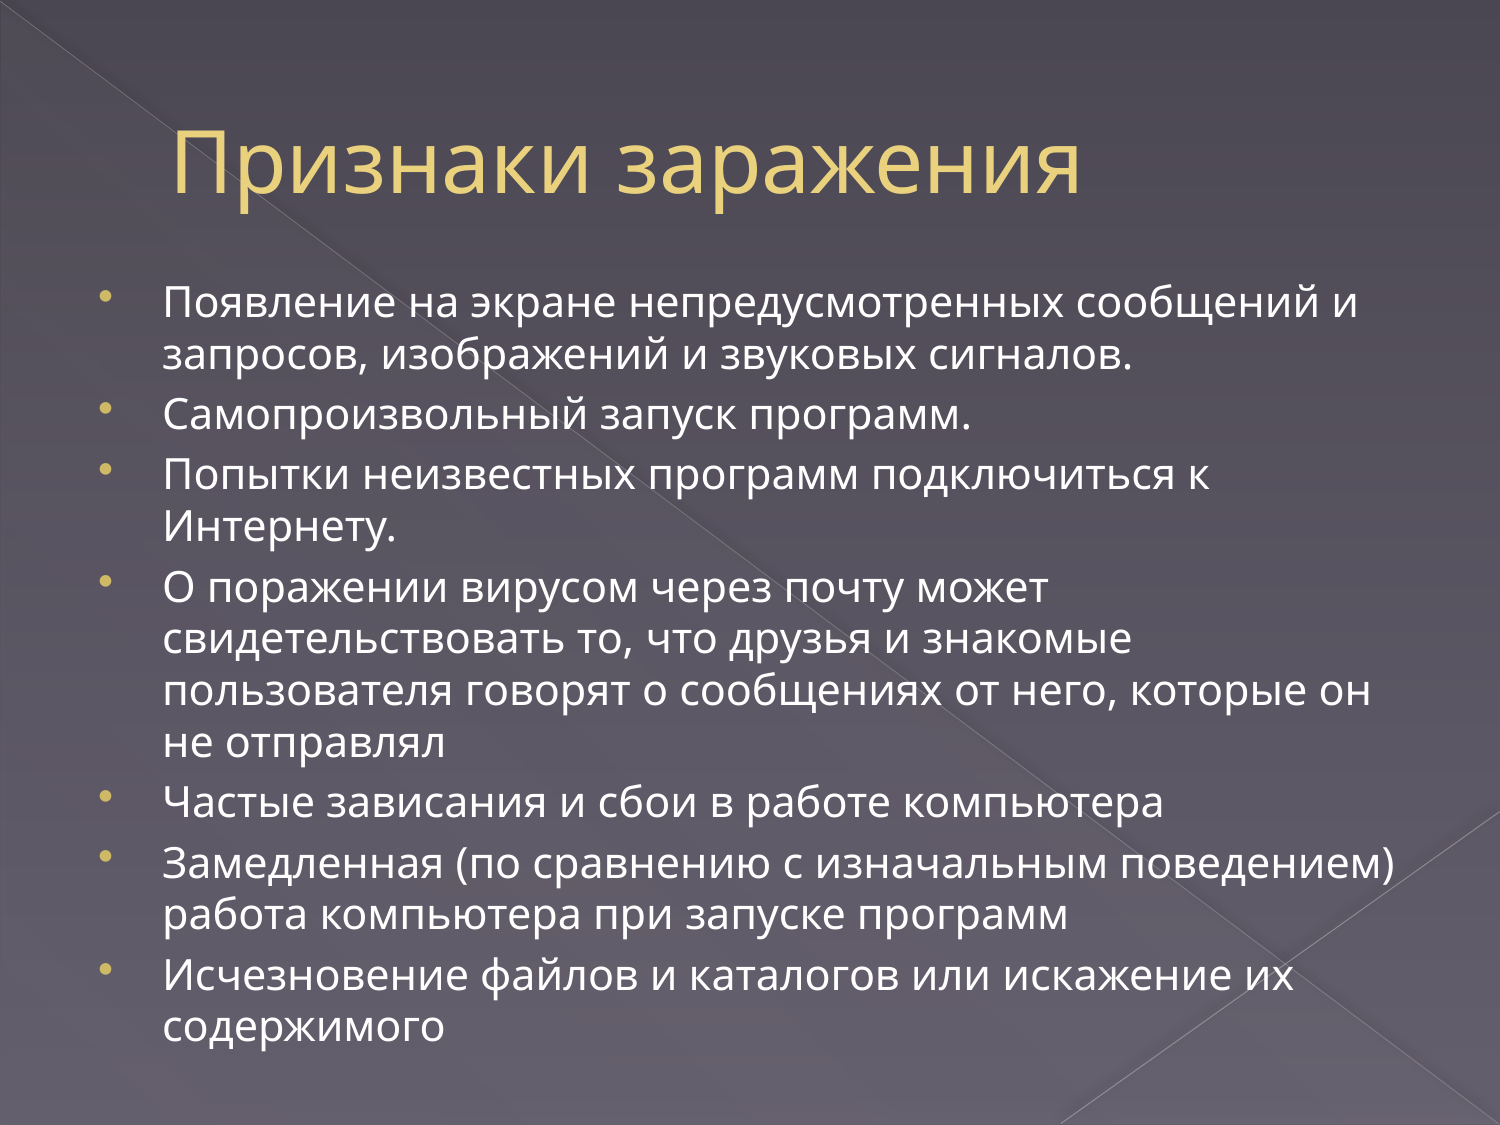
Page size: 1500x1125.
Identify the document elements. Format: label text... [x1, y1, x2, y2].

list Появление на экране непредусмотренных сообщений и запросов, изображений и звуковых сигналов. Самопроизвольный запуск программ. Попытки неизвестных программ подключиться к Интернету. О поражении вирусом через почту может свидетельствовать то, что друзья и знакомые пользователя говорят о сообщениях от него, которые он не отправлял Частые зависания и сбои в работе компьютера Замедленная (по сравнению с изначальным поведением) работа компьютера при запуске программ Исчезновение файлов и каталогов или искажение их содержимого [75, 267, 1425, 1059]
title Признаки заражения [75, 43, 1425, 267]
